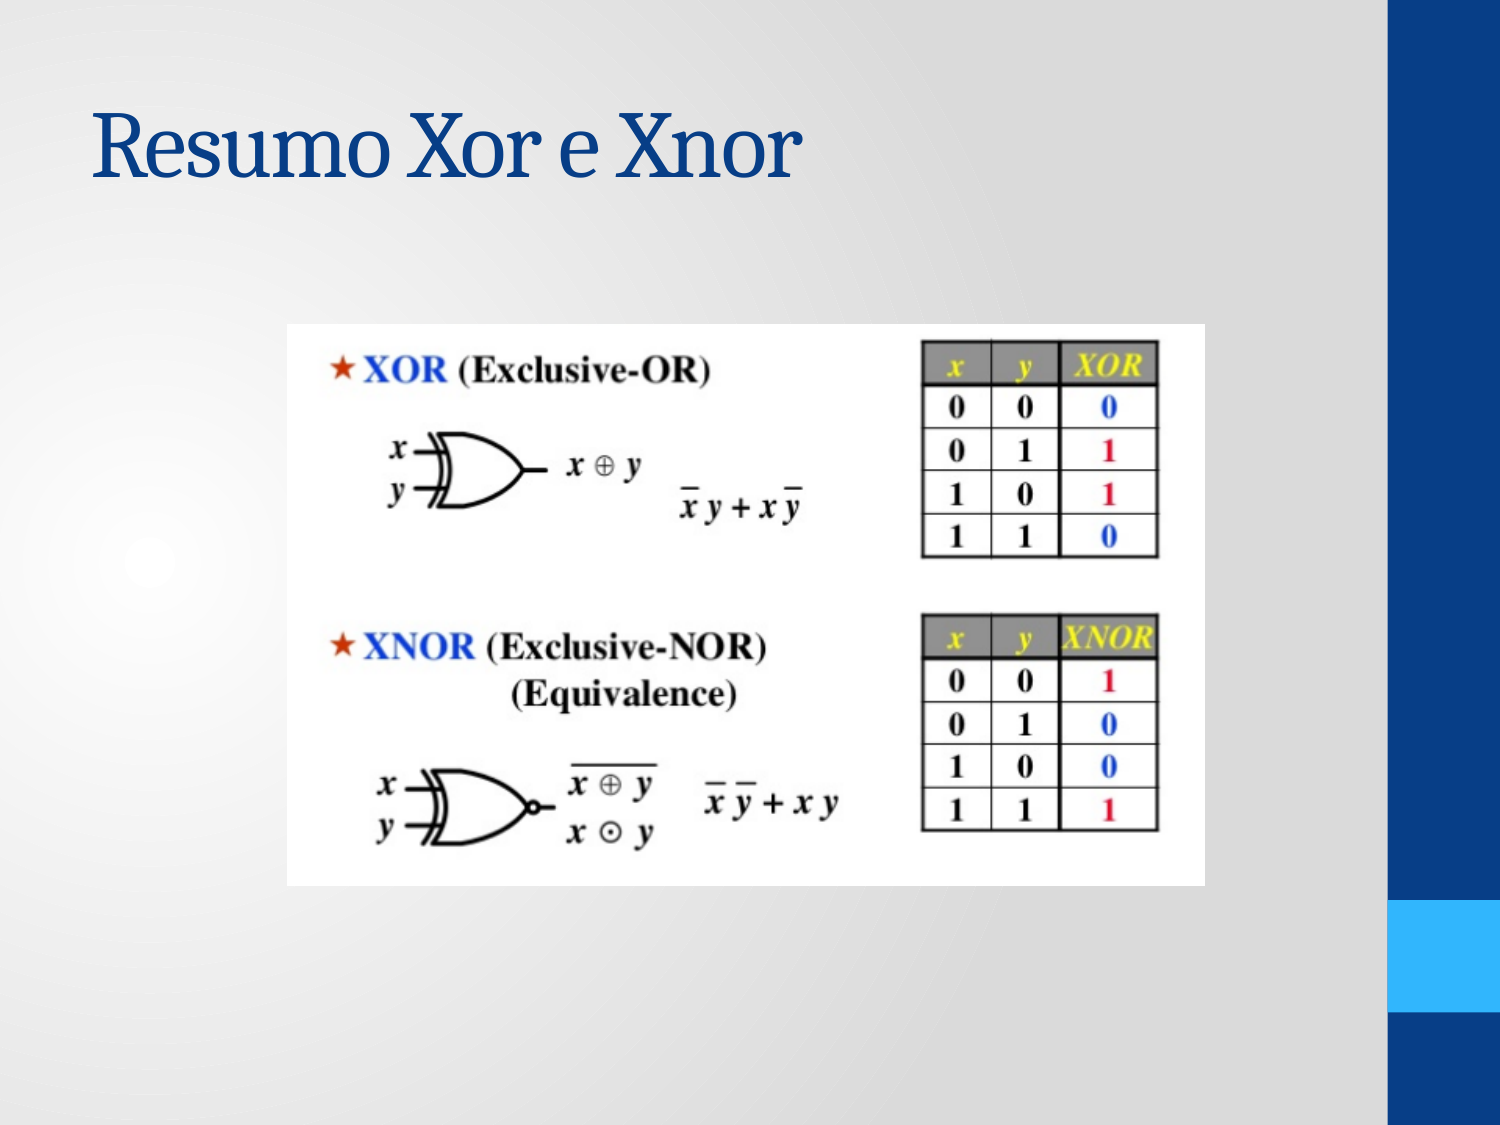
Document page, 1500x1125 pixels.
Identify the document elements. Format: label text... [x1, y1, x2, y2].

title Resumo Xor e Xnor [75, 45, 1325, 233]
picture [286, 324, 1206, 887]
